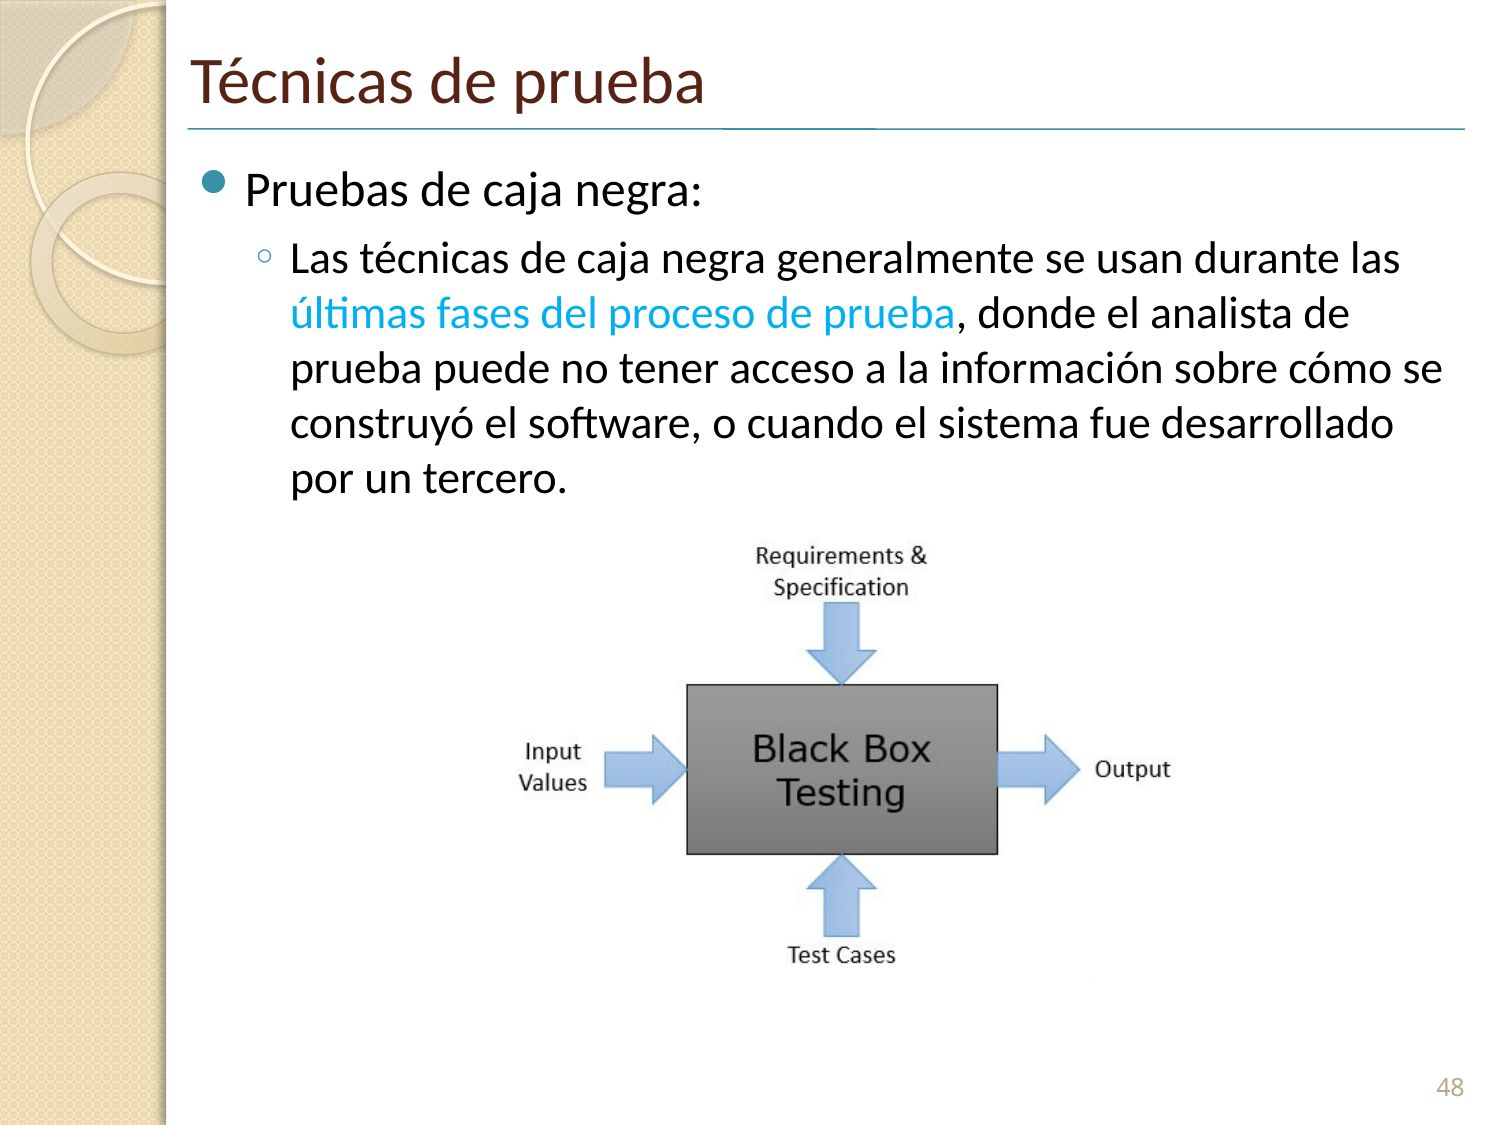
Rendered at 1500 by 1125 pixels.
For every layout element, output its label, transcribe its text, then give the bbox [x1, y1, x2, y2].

slide_number 48 [1413, 1034, 1488, 1113]
title Técnicas de prueba [175, 23, 1466, 131]
list Pruebas de caja negra: Las técnicas de caja negra generalmente se usan durante las últimas fases del proceso de prueba, donde el analista de prueba puede no tener acceso a la información sobre cómo se construyó el software, o cuando el sistema fue desarrollado por un tercero. [169, 148, 1483, 1071]
picture [513, 538, 1176, 980]
